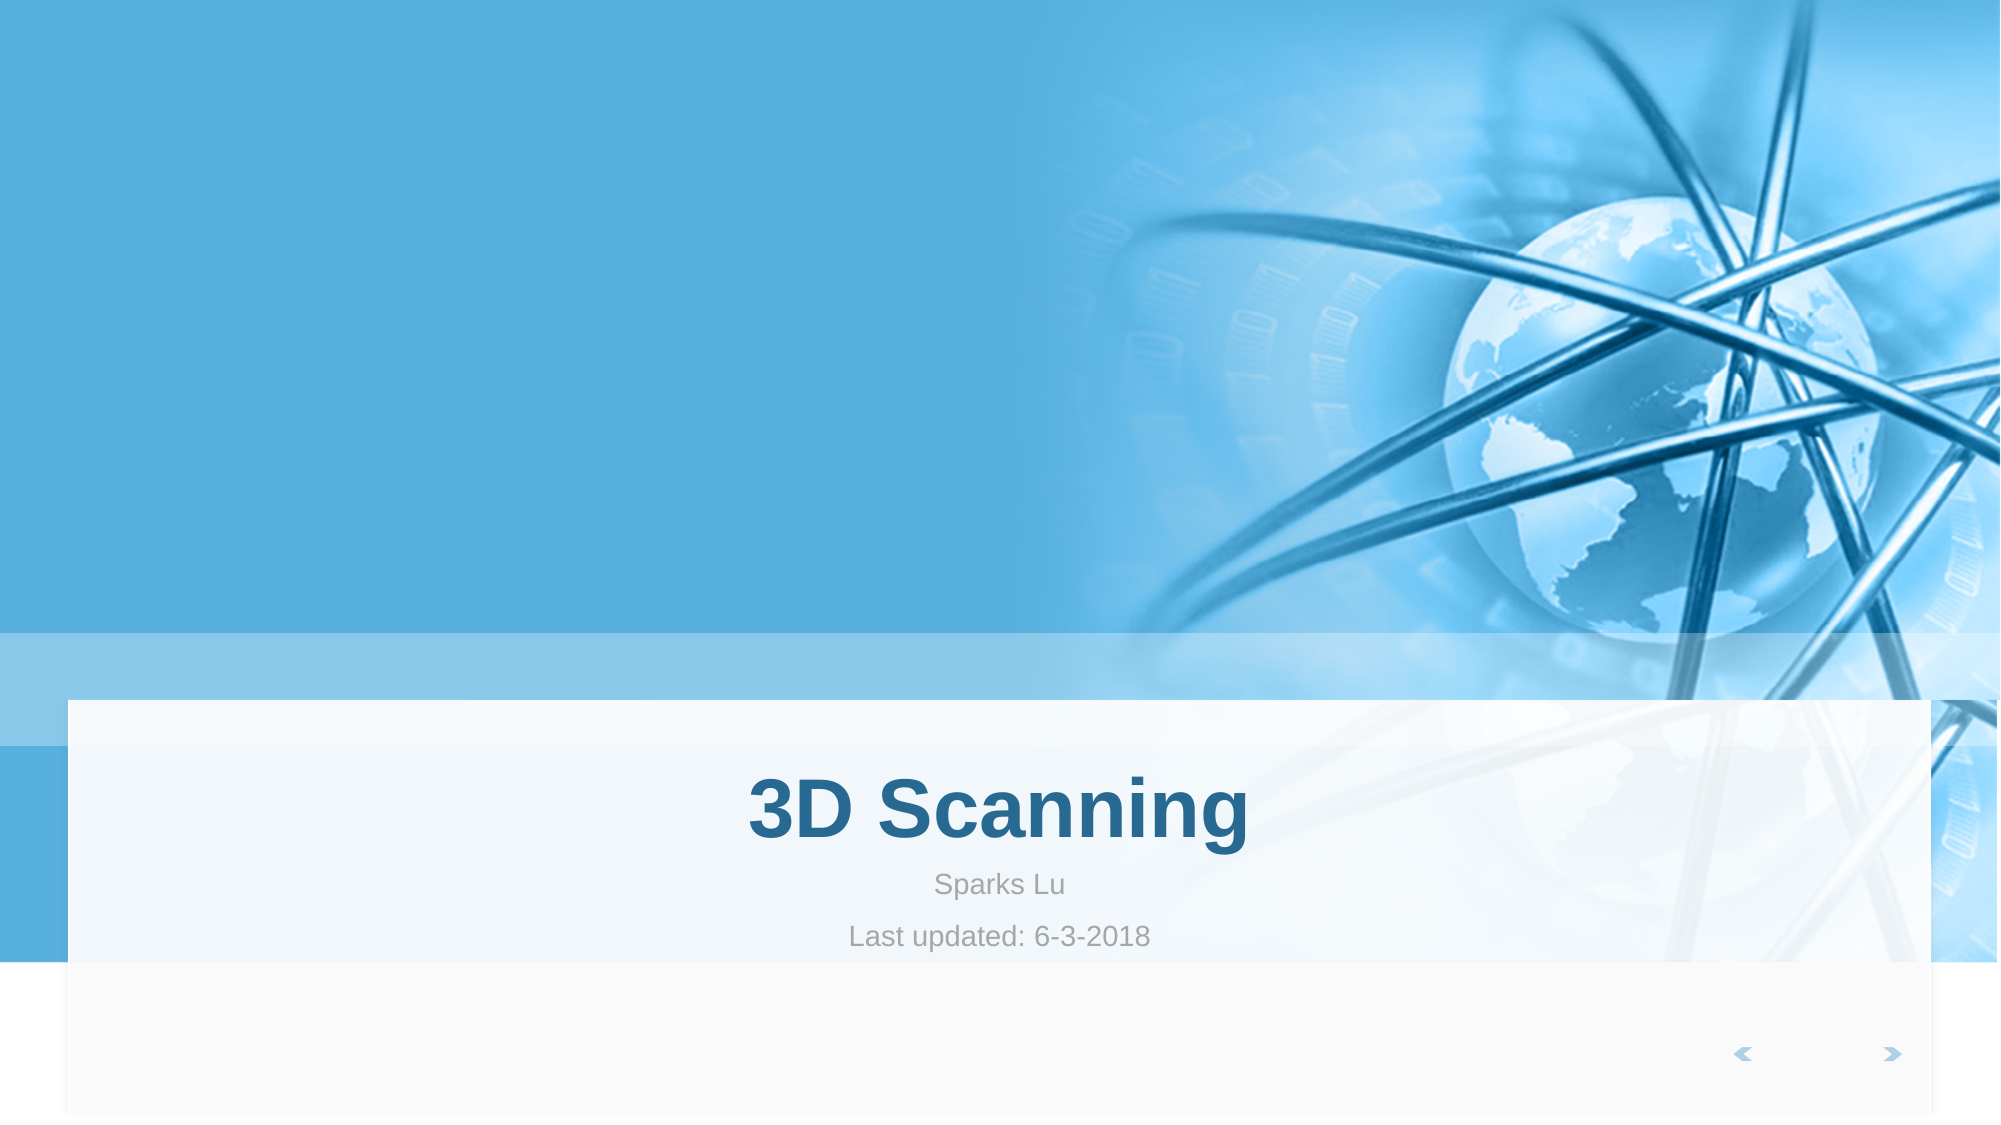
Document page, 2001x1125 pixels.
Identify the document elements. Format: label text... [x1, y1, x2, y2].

title 3D Scanning [249, 754, 1750, 867]
subtitle Sparks Lu Last updated: 6-3-2018 [249, 880, 1750, 942]
picture [0, 0, 2001, 1125]
